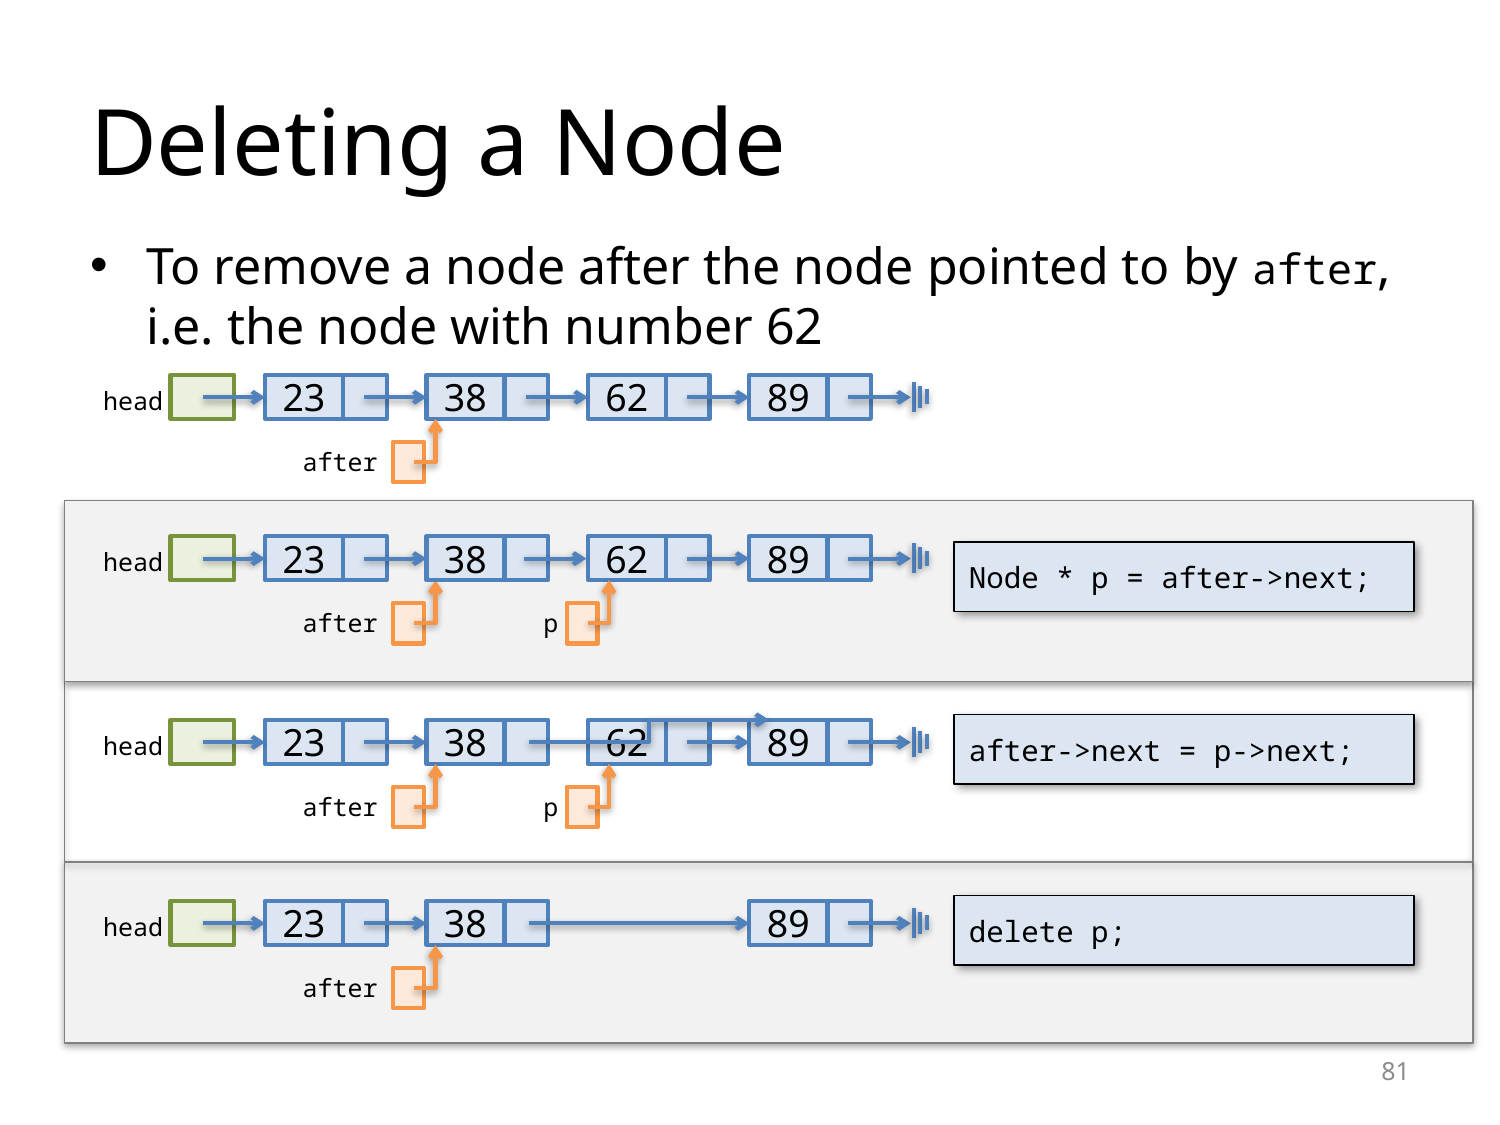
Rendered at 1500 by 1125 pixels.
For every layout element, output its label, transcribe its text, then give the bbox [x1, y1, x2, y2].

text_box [91, 719, 928, 830]
text_box [64, 870, 1474, 1044]
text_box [91, 900, 928, 1011]
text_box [91, 535, 928, 647]
text_box after->next = p->next; [953, 714, 1415, 785]
text_box [64, 500, 1474, 682]
text_box Node * p = after->next; [953, 541, 1415, 612]
text_box [64, 689, 1474, 863]
list To remove a node after the node pointed to by after, i.e. the node with number 62 [75, 233, 1425, 499]
text_box delete p; [953, 895, 1415, 966]
slide_number 81 [1074, 1042, 1425, 1103]
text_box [91, 374, 928, 485]
title Deleting a Node [75, 45, 1425, 233]
